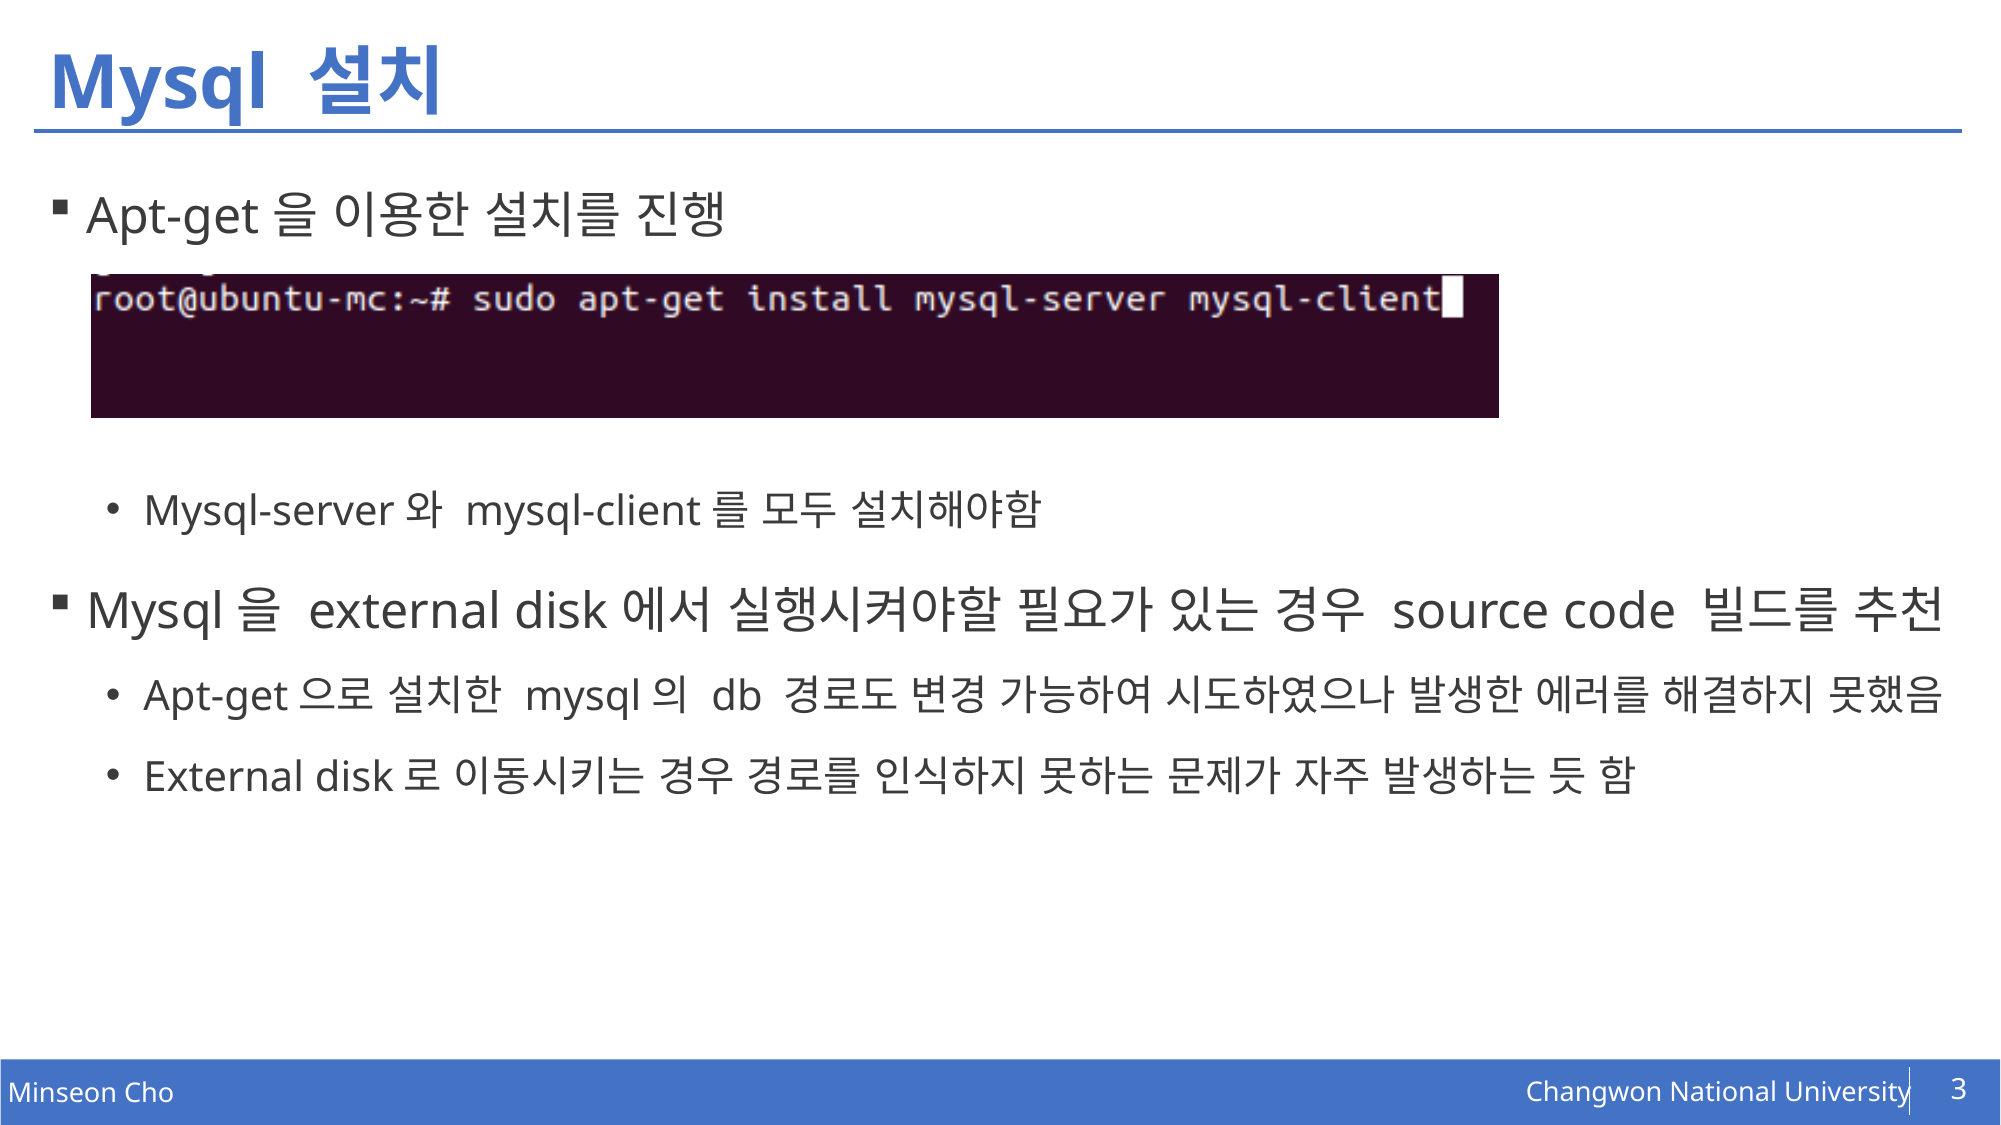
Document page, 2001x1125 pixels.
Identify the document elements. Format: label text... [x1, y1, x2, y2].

list Apt-get을 이용한 설치를 진행 Mysql-server와 mysql-client를 모두 설치해야함 Mysql을 external disk에서 실행시켜야할 필요가 있는 경우 source code 빌드를 추천 Apt-get으로 설치한 mysql의 db 경로도 변경 가능하여 시도하였으나 발생한 에러를 해결하지 못했음 External disk로 이동시키는 경우 경로를 인식하지 못하는 문제가 자주 발생하는 듯 함 [33, 152, 1963, 997]
picture [91, 274, 1500, 418]
title Mysql 설치 [33, 27, 1963, 143]
slide_number 3 [1922, 1060, 1996, 1121]
